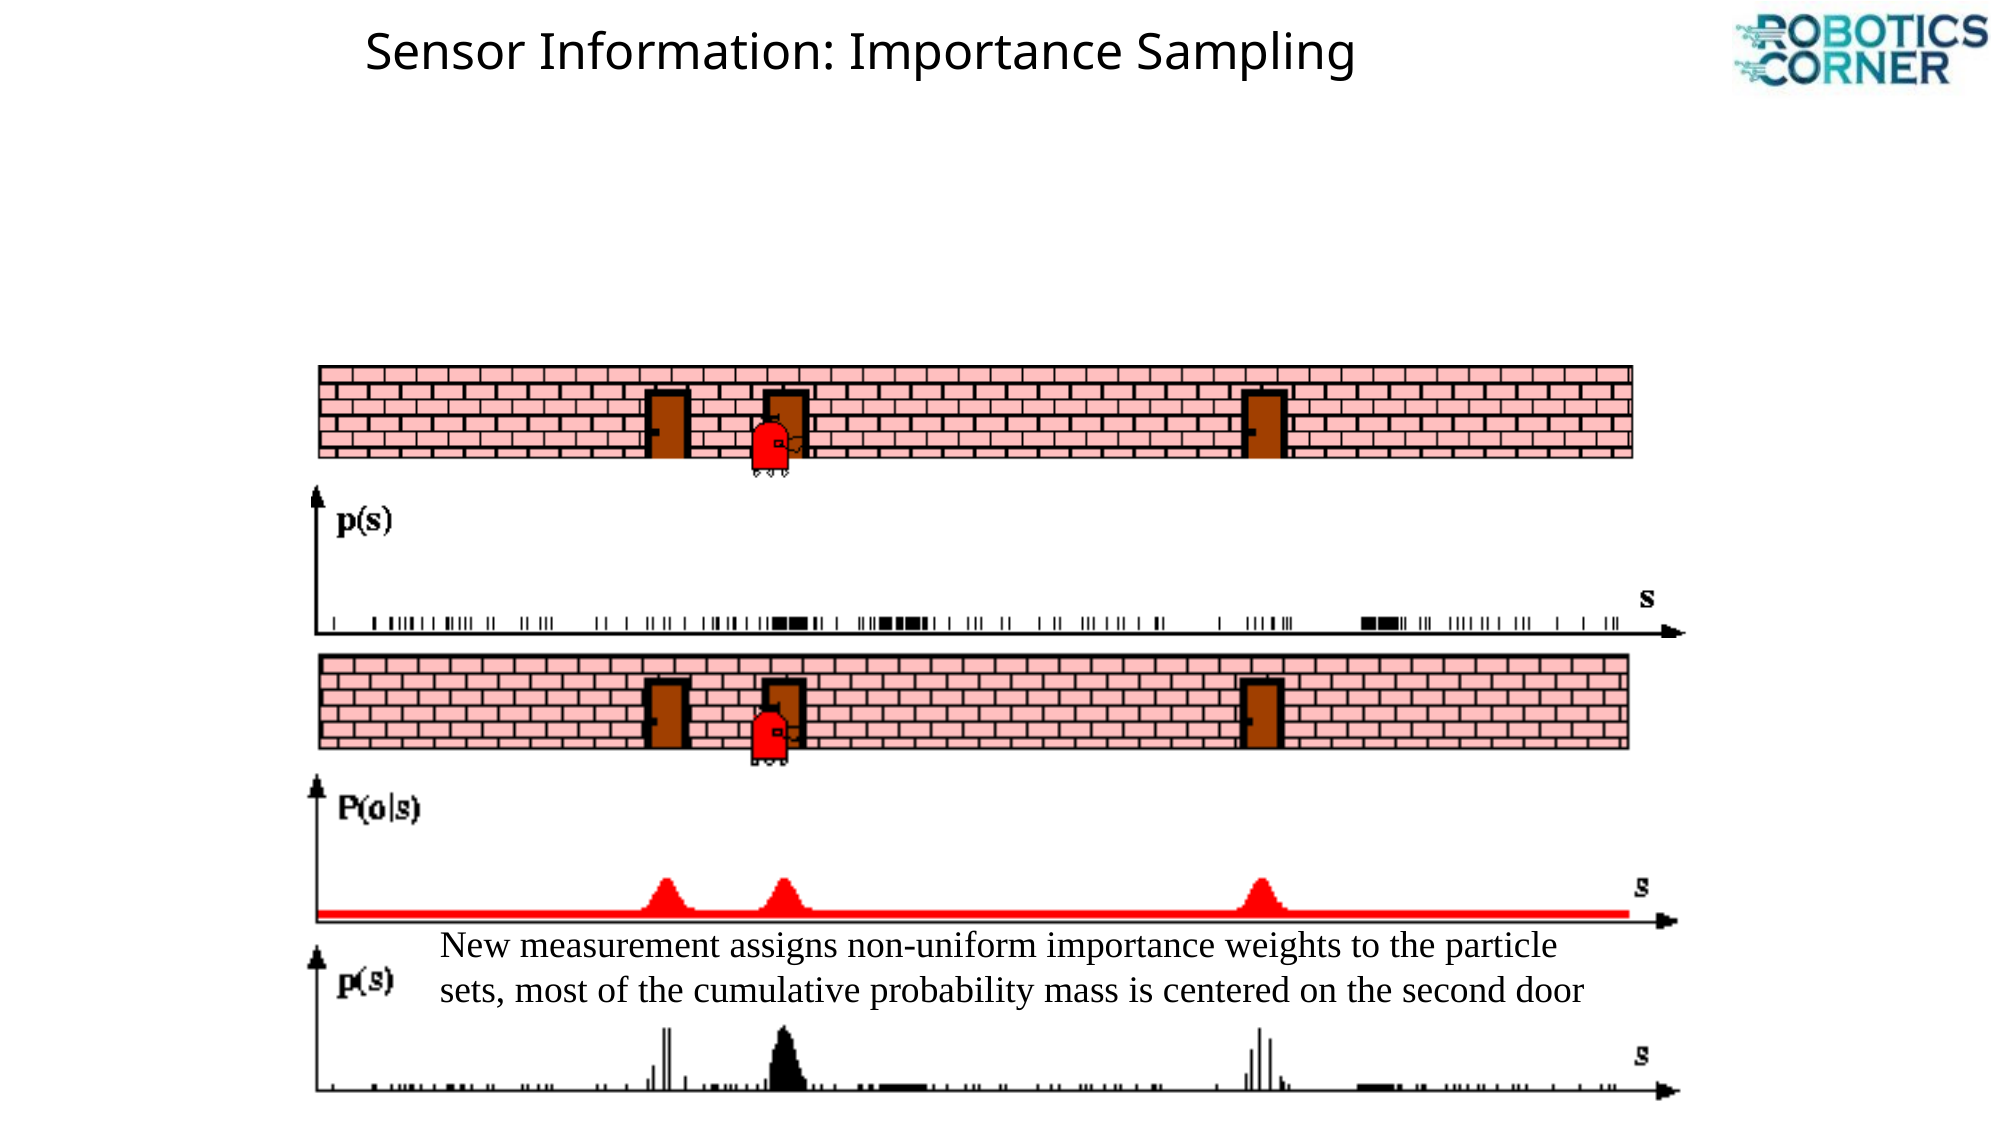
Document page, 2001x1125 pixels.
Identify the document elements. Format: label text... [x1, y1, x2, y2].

title Sensor Information: Importance Sampling [350, 15, 1732, 91]
picture [311, 365, 1688, 638]
picture [1732, 1, 1991, 100]
text_box [312, 39, 1588, 221]
picture [287, 649, 1713, 1125]
